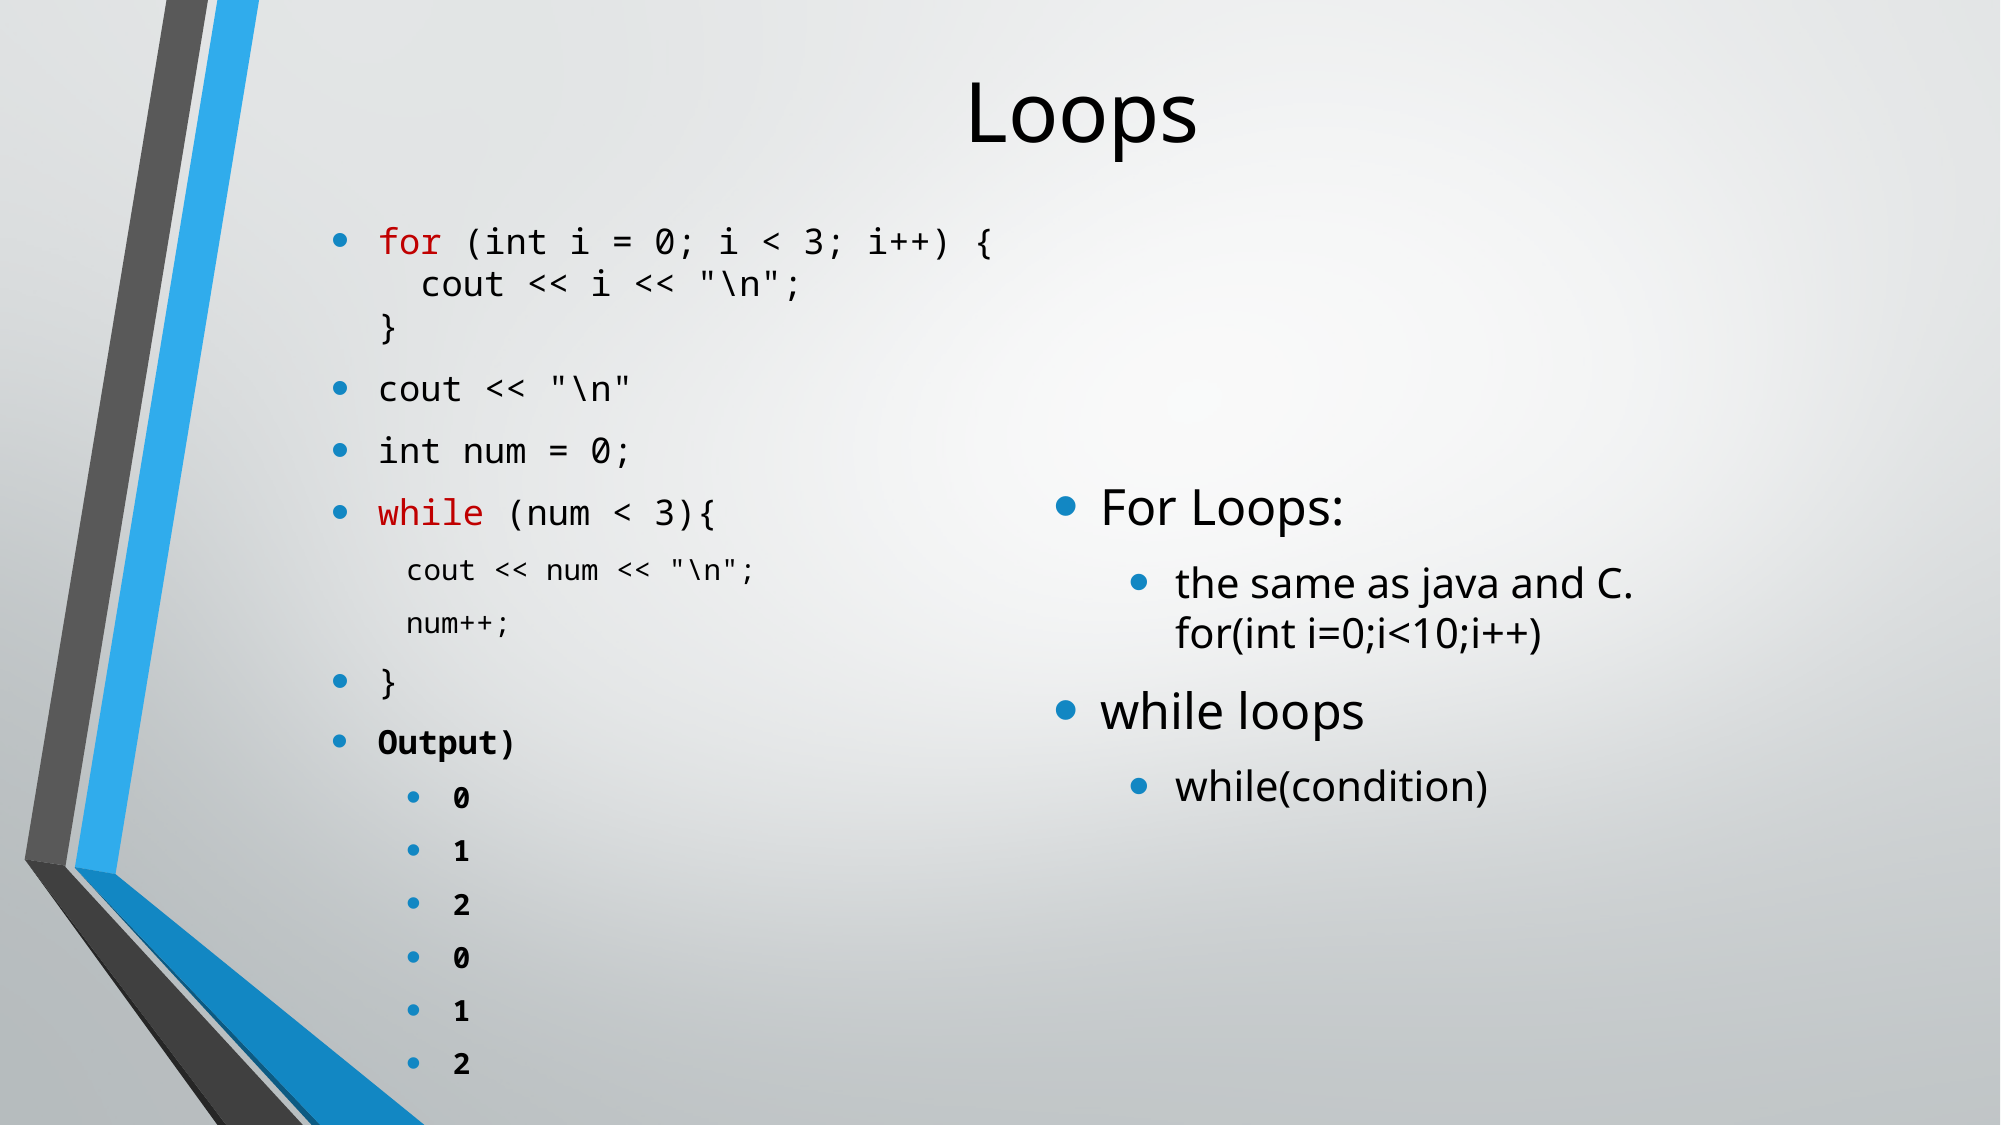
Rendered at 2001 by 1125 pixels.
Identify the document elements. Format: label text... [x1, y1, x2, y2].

title Loops [260, 31, 1904, 188]
list For Loops: the same as java and C. for(int i=0;i<10;i++) while loops while(condition) [1038, 386, 1842, 900]
list for (int i = 0; i < 3; i++) { cout << i << "\n"; } cout << "\n" int num = 0; while (num < 3){ cout << num << "\n"; num++; } Output) 0 1 2 0 1 2 [316, 197, 1044, 1102]
